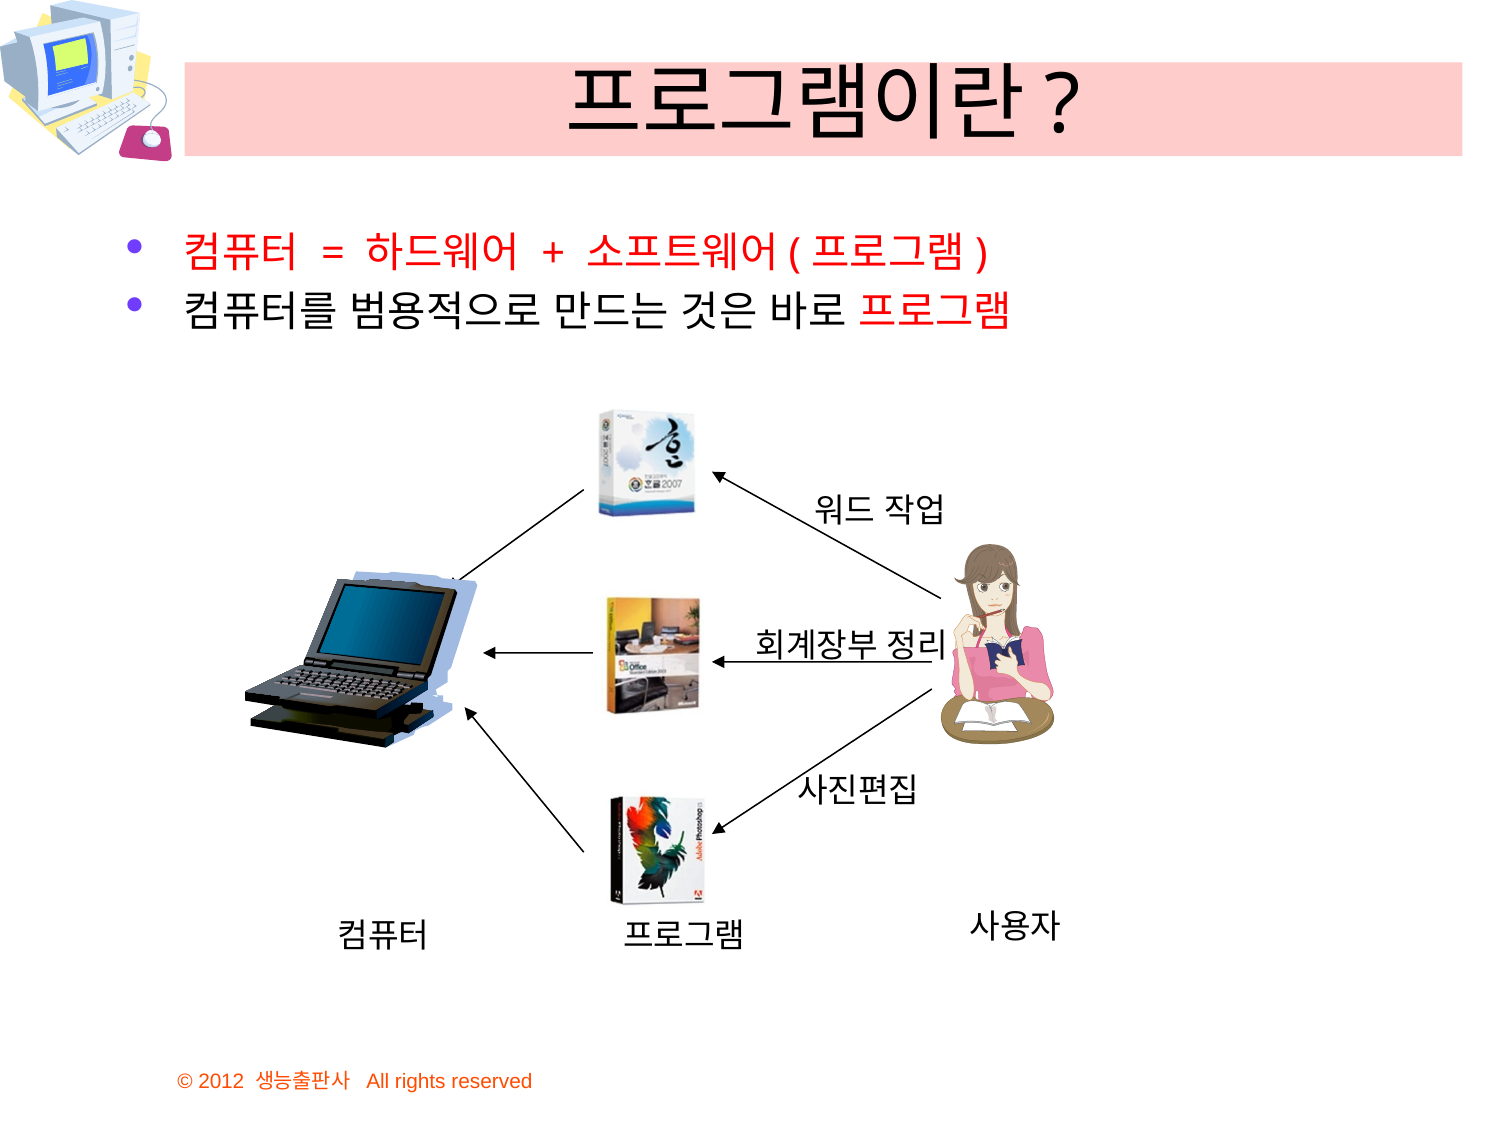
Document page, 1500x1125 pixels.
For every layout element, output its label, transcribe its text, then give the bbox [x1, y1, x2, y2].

list 컴퓨터 = 하드웨어 + 소프트웨어(프로그램) 컴퓨터를 범용적으로 만드는 것은 바로 프로그램 [112, 218, 1460, 900]
title 프로그램이란? [184, 62, 1463, 157]
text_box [244, 389, 1082, 963]
